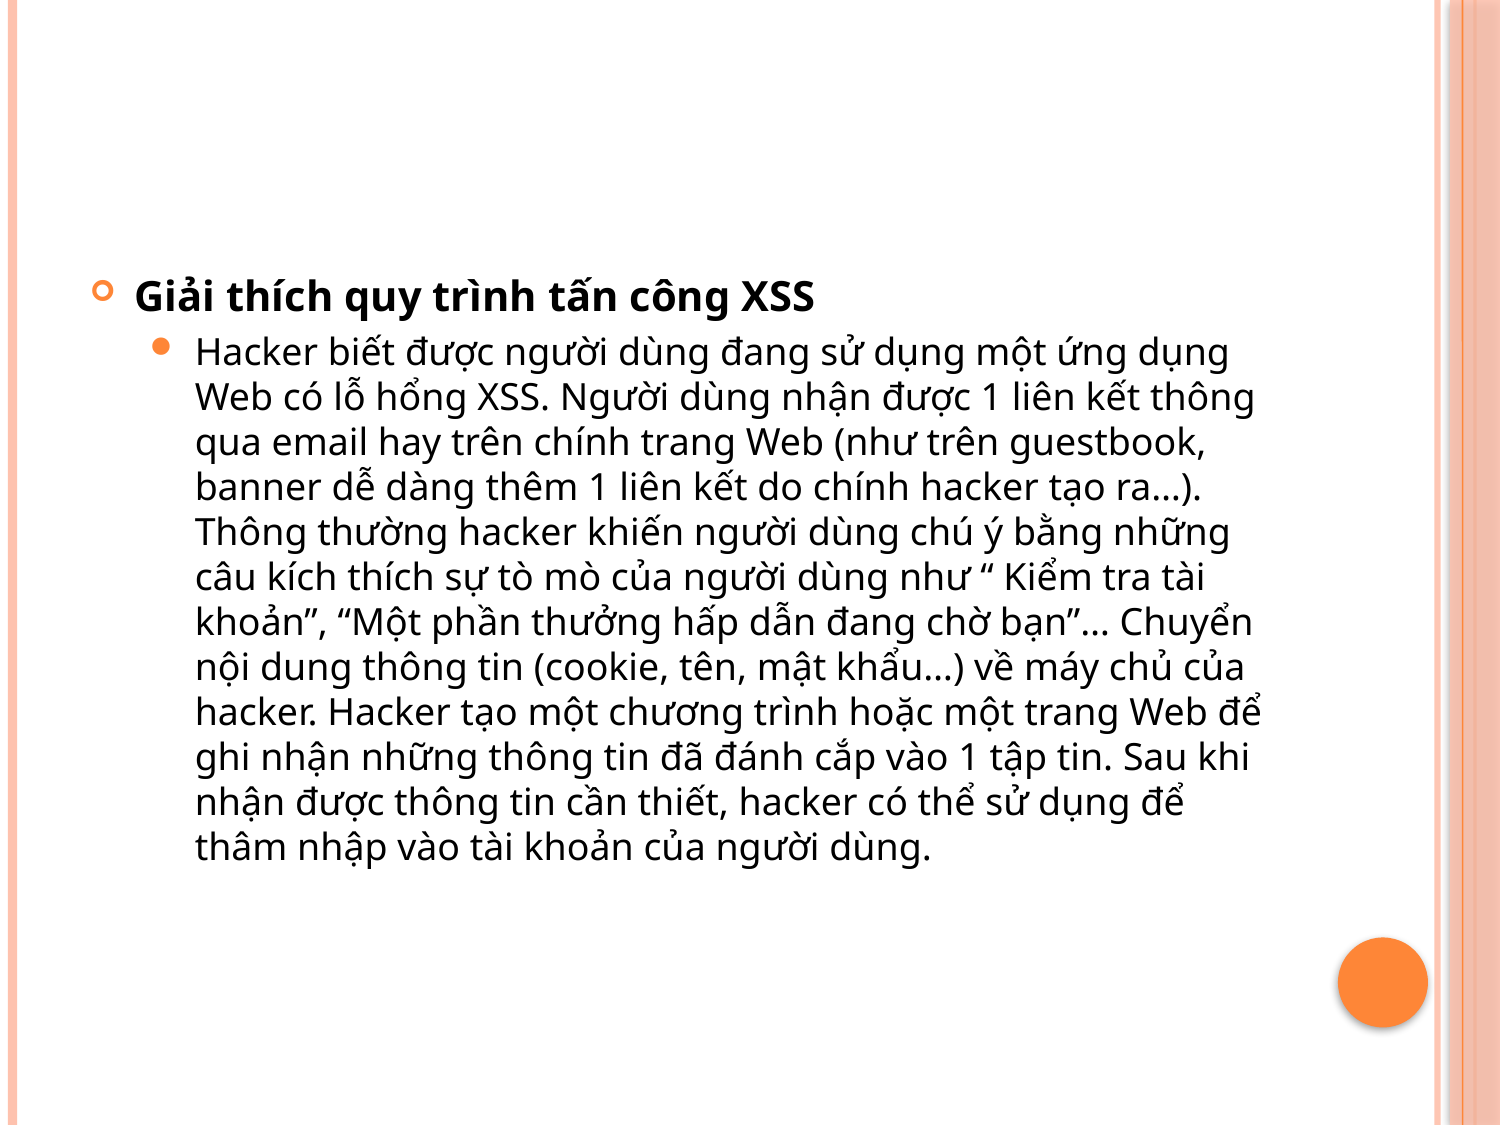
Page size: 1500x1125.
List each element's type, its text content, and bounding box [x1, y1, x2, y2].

list Giải thích quy trình tấn công XSS Hacker biết được người dùng đang sử dụng một ứng dụng Web có lỗ hổng XSS. Người dùng nhận được 1 liên kết thông qua email hay trên chính trang Web (như trên guestbook, banner dễ dàng thêm 1 liên kết do chính hacker tạo ra…). Thông thường hacker khiến người dùng chú ý bằng những câu kích thích sự tò mò của người dùng như “ Kiểm tra tài khoản”, “Một phần thưởng hấp dẫn đang chờ bạn”… Chuyển nội dung thông tin (cookie, tên, mật khẩu…) về máy chủ của hacker. Hacker tạo một chương trình hoặc một trang Web để ghi nhận những thông tin đã đánh cắp vào 1 tập tin. Sau khi nhận được thông tin cần thiết, hacker có thể sử dụng để thâm nhập vào tài khoản của người dùng. [75, 262, 1300, 1062]
